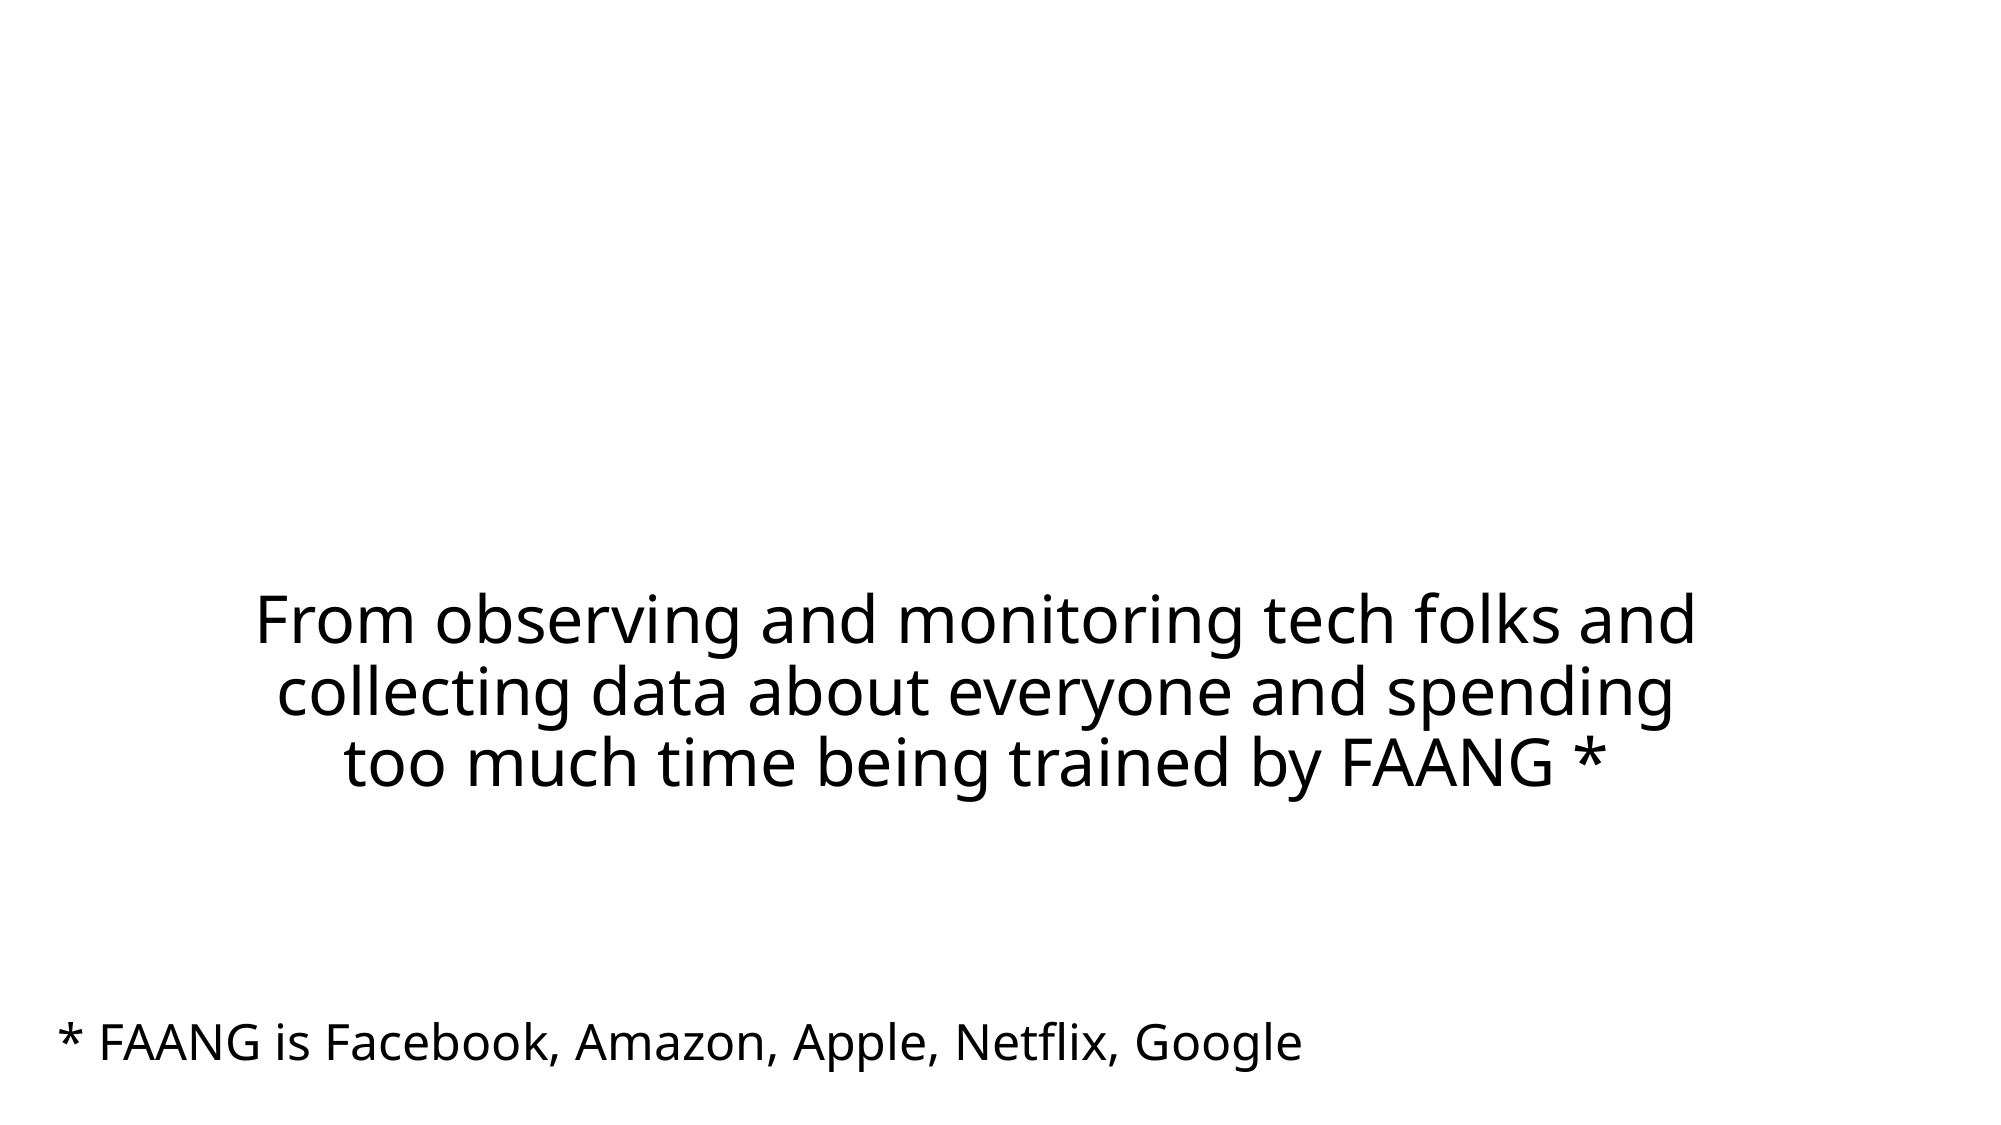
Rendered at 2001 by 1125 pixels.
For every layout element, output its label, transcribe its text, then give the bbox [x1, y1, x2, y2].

title From observing and monitoring tech folks and collecting data about everyone and spending too much time being trained by FAANG * [227, 506, 1728, 809]
subtitle * FAANG is Facebook, Amazon, Apple, Netflix, Google [42, 1010, 1543, 1083]
